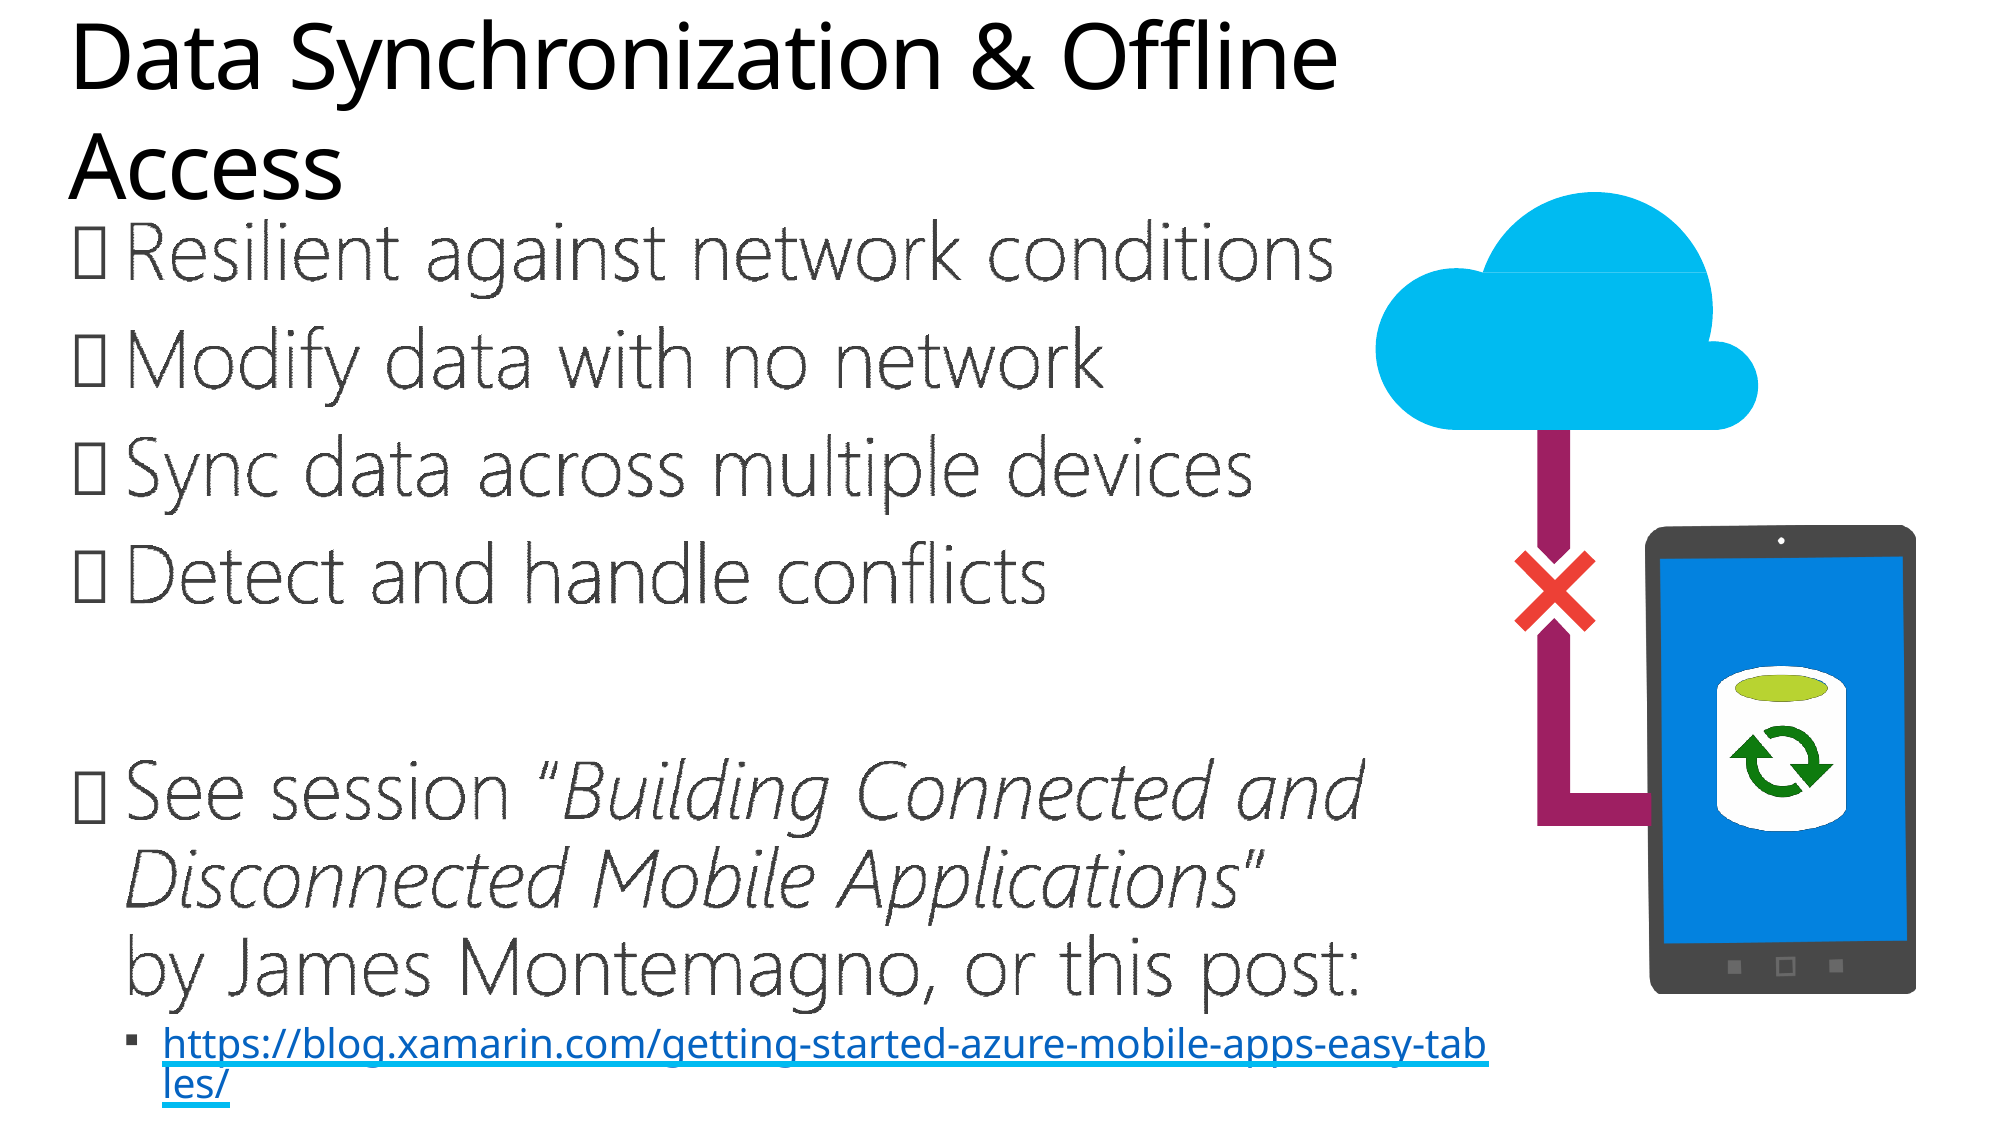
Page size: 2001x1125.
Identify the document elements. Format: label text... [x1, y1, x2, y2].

text_box [130, 219, 1332, 299]
text_box [129, 934, 1357, 1015]
text_box [126, 846, 1239, 926]
text_box [130, 326, 1104, 407]
text_box https://blog.xamarin.com/getting-started-azure-mobile-apps-easy-tables/ [121, 1015, 1499, 1073]
text_box [1537, 618, 1652, 826]
text_box [128, 760, 558, 820]
text_box [130, 541, 1045, 604]
text_box [1245, 849, 1265, 868]
text_box [1537, 430, 1571, 565]
text_box      [66, 218, 104, 839]
title Data Synchronization & Offline Access [66, 0, 1558, 218]
text_box [128, 434, 1251, 515]
text_box [1645, 525, 1916, 994]
text_box [564, 758, 1366, 838]
text_box [1514, 550, 1596, 632]
text_box [1375, 192, 1759, 430]
text_box [1712, 661, 1849, 834]
